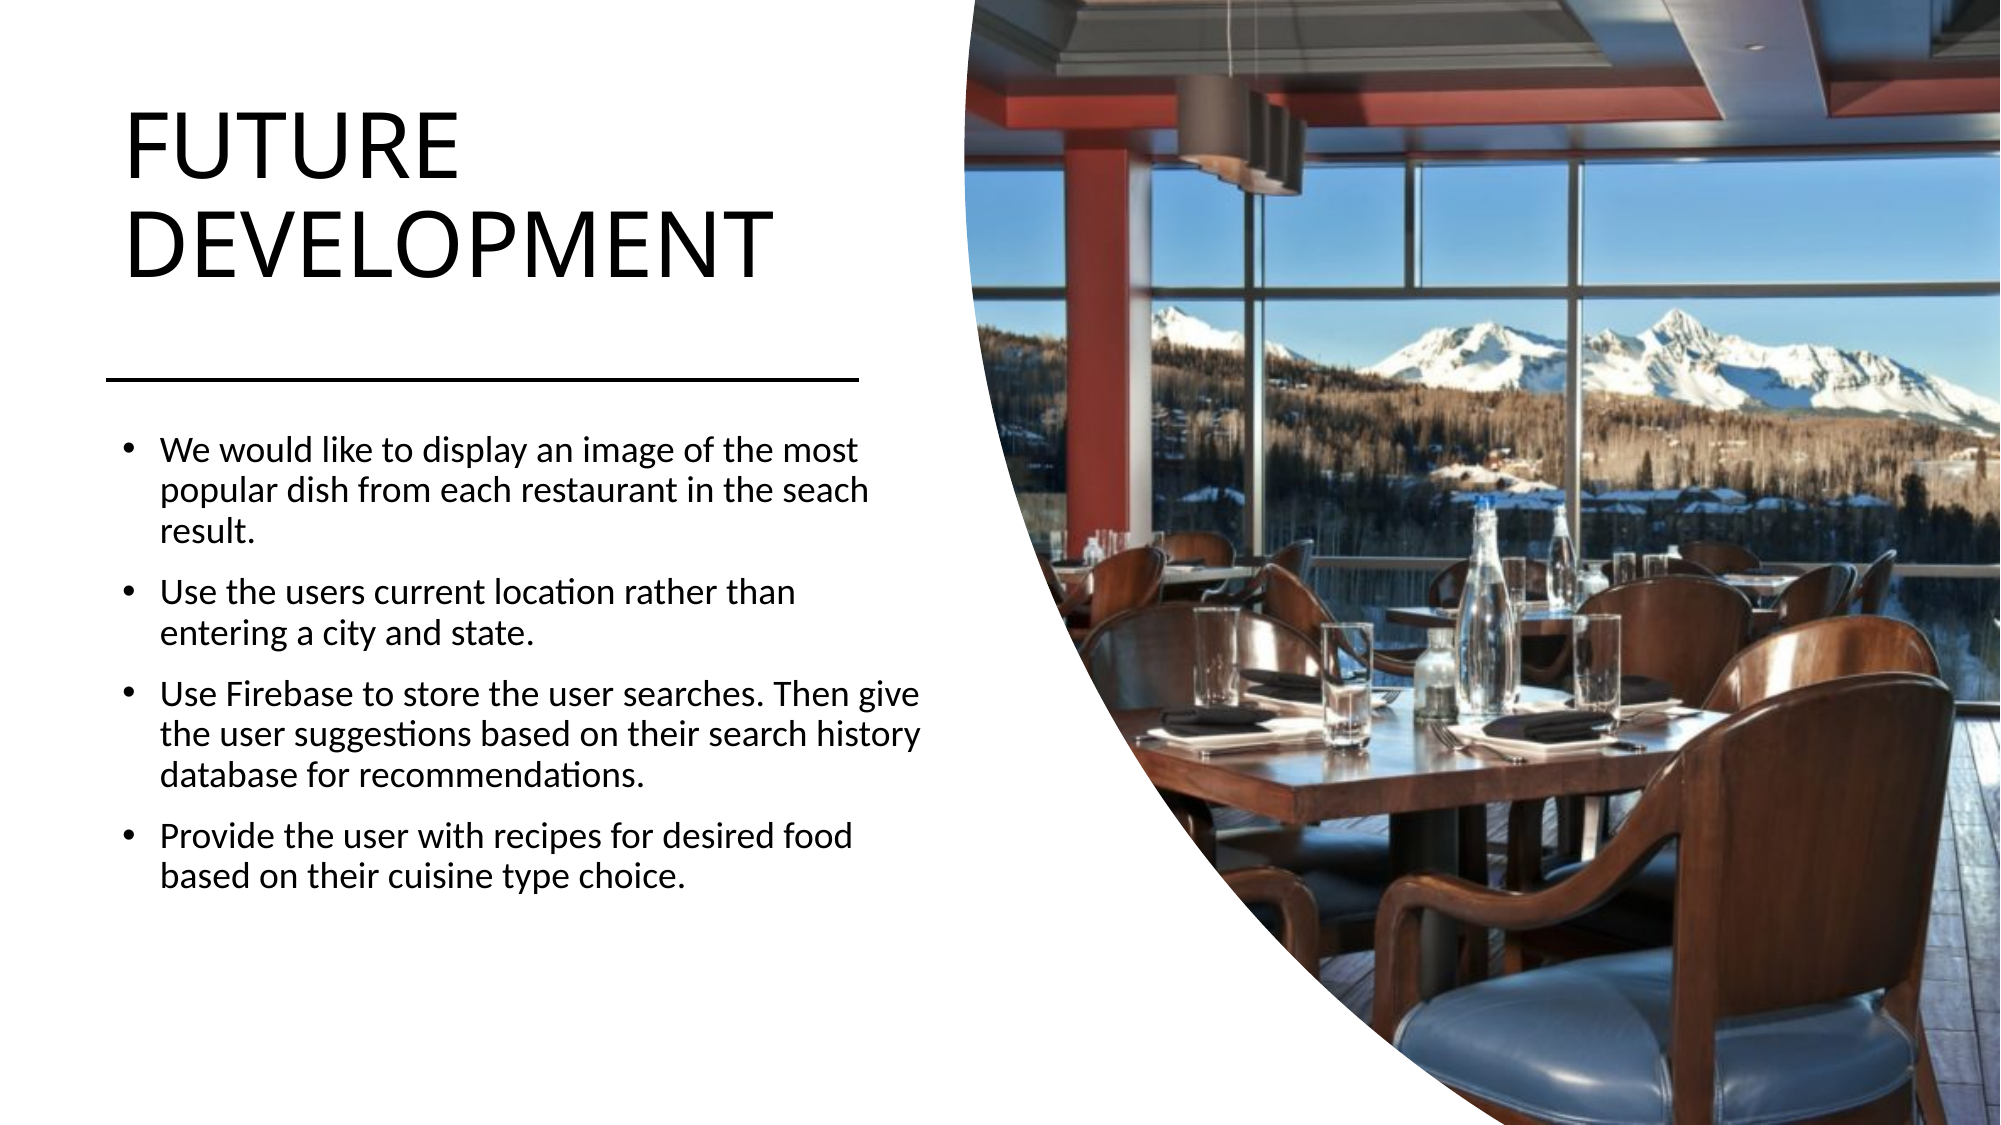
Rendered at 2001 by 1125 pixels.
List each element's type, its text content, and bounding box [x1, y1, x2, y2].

picture [964, 0, 2000, 1125]
title FUTURE DEVELOPMENT [107, 59, 948, 338]
list We would like to display an image of the most popular dish from each restaurant in the seach result. Use the users current location rather than entering a city and state. Use Firebase to store the user searches. Then give the user suggestions based on their search history database for recommendations. Provide the user with recipes for desired food based on their cuisine type choice. [107, 422, 948, 991]
